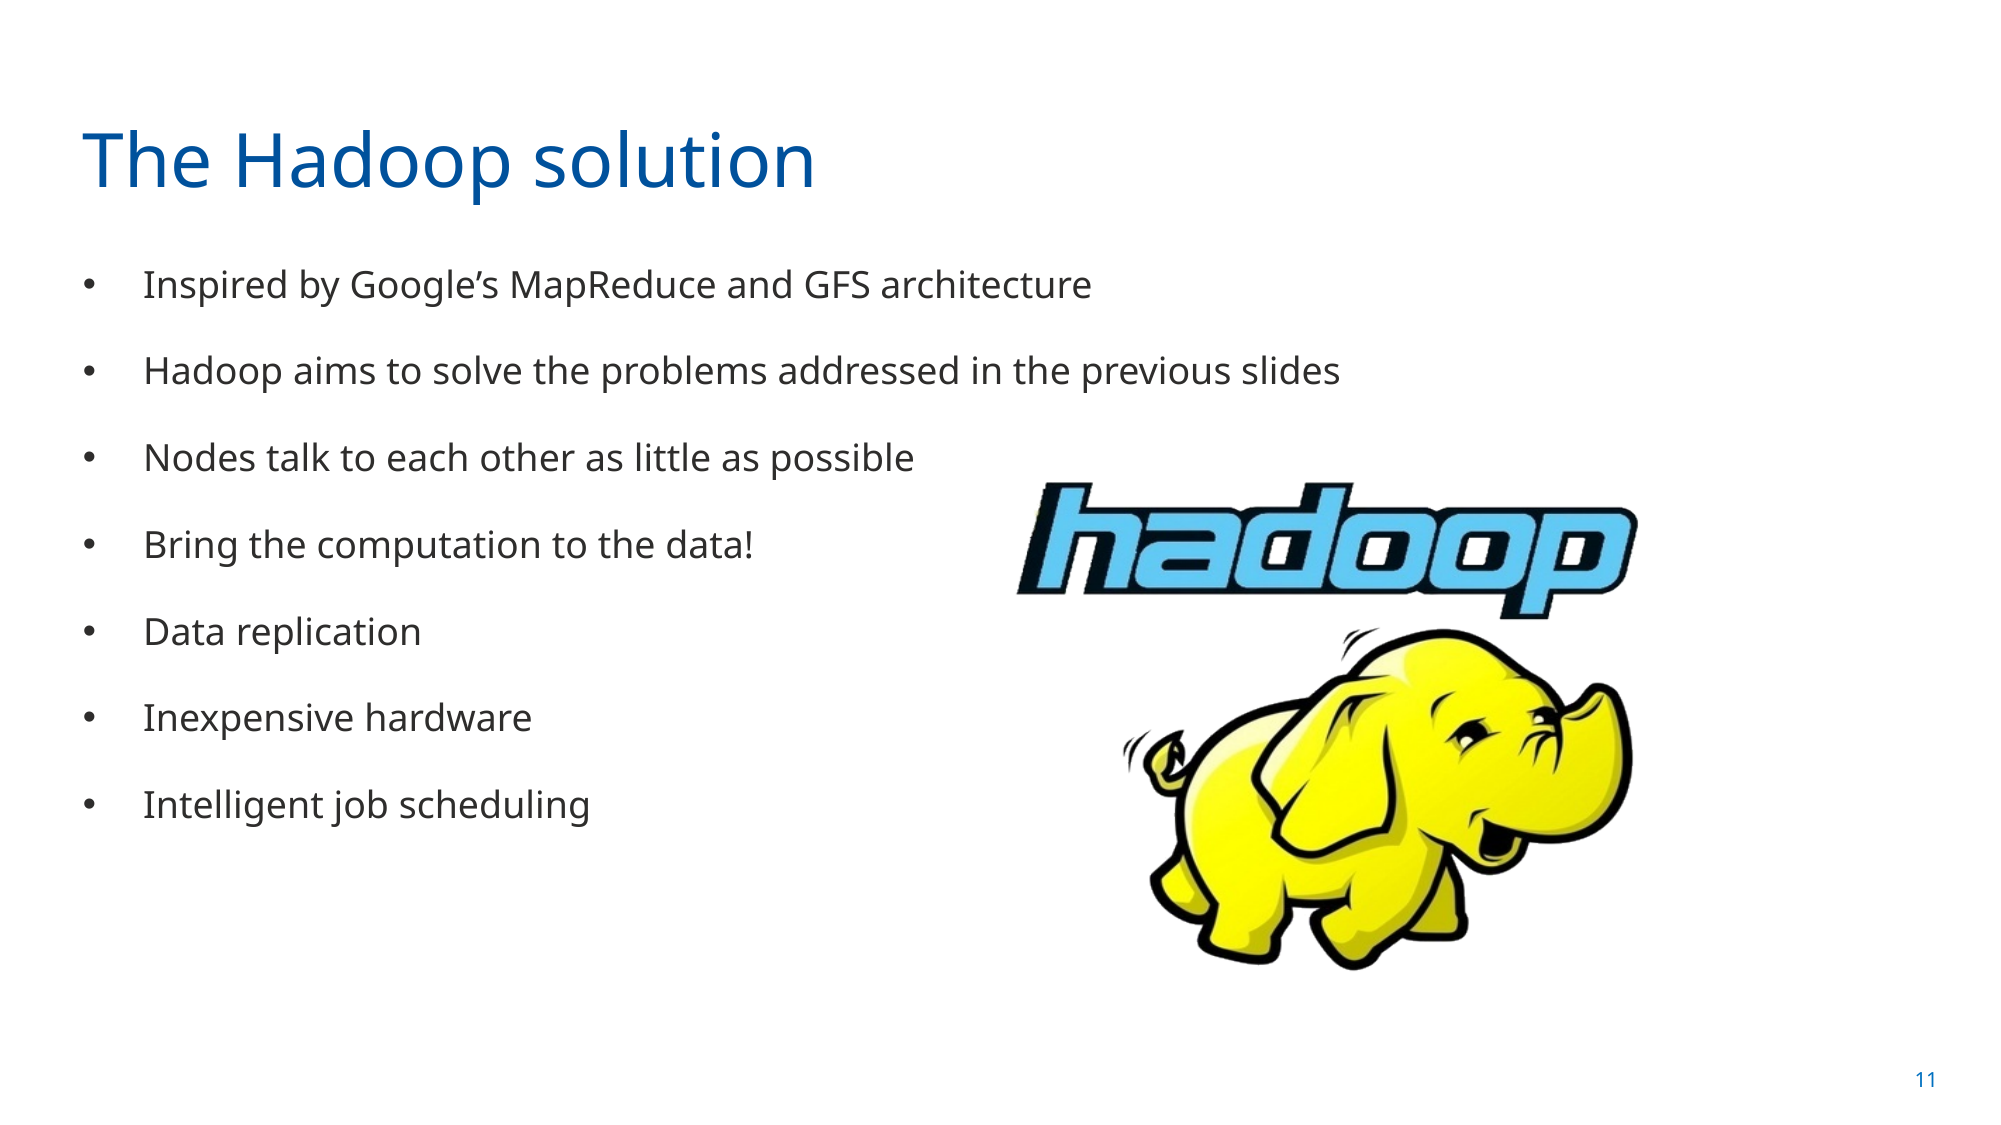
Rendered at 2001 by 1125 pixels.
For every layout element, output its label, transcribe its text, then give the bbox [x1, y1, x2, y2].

title The Hadoop solution [67, 20, 1565, 210]
list Inspired by Google’s MapReduce and GFS architecture Hadoop aims to solve the problems addressed in the previous slides Nodes talk to each other as little as possible Bring the computation to the data! Data replication Inexpensive hardware Intelligent job scheduling [67, 253, 1939, 896]
picture [989, 475, 1820, 1032]
